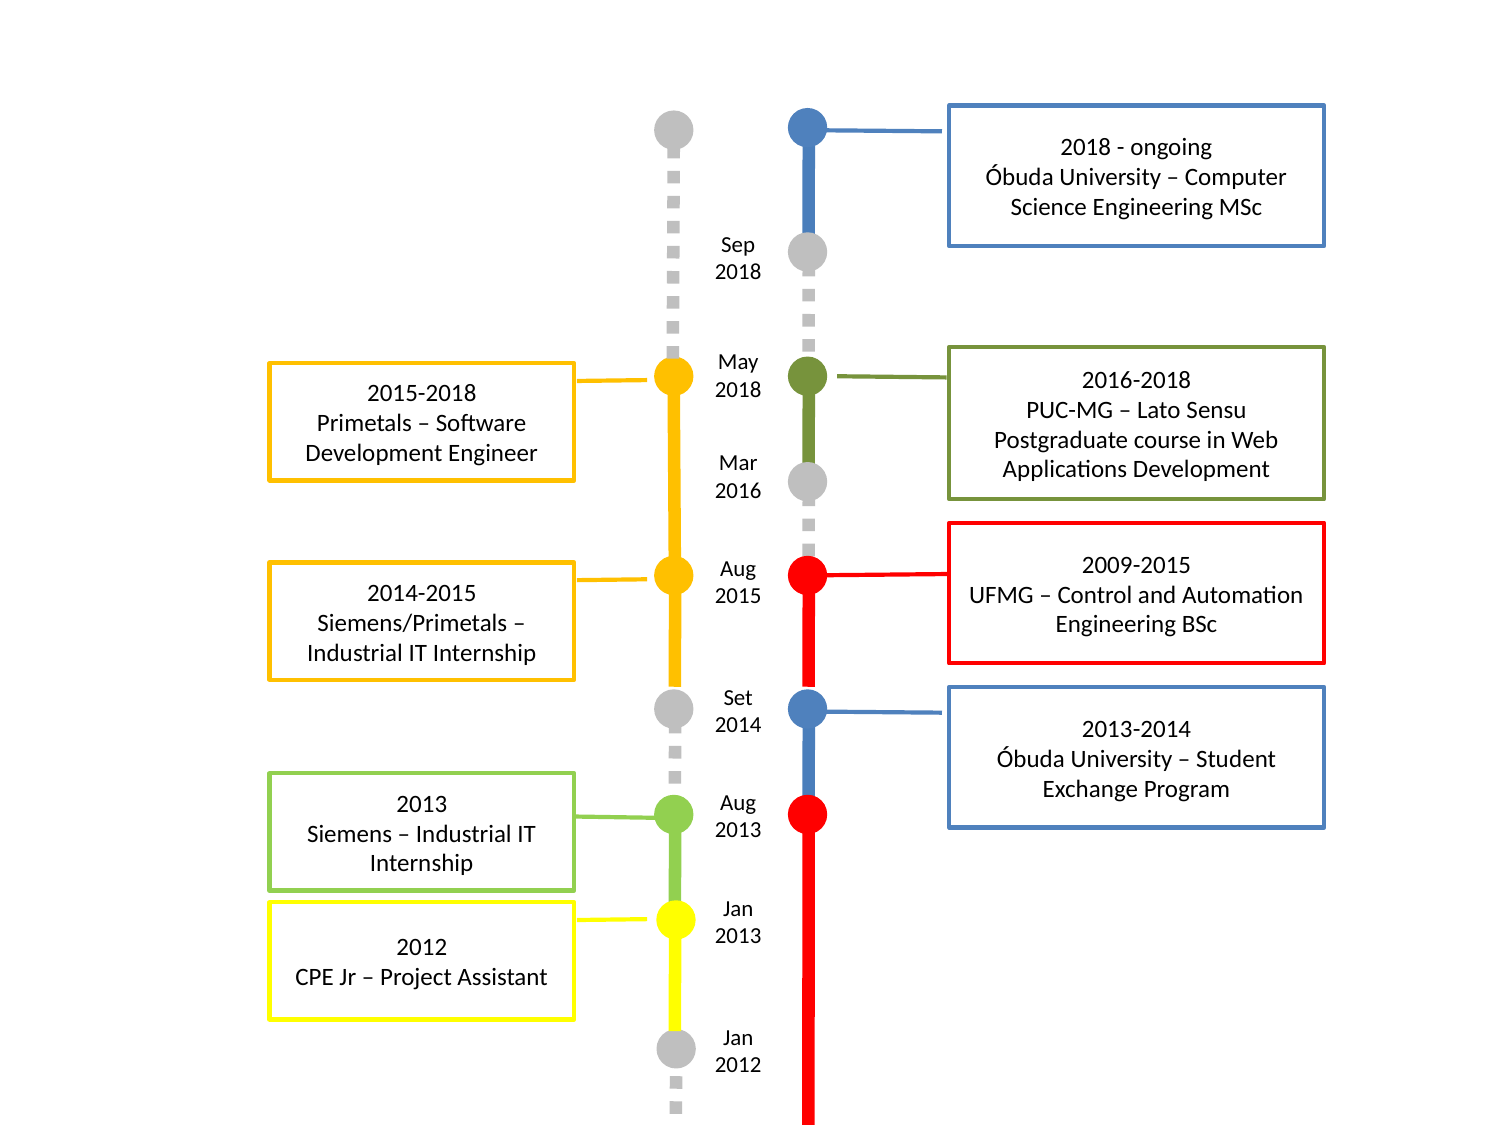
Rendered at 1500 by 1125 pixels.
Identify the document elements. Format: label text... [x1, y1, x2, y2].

text_box [787, 462, 828, 502]
text_box [787, 794, 828, 835]
text_box [654, 110, 694, 150]
text_box 2018 - ongoing Óbuda University – Computer Science Engineering MSc [947, 103, 1326, 248]
text_box May 2018 [691, 339, 786, 410]
text_box [654, 357, 691, 396]
text_box [787, 689, 828, 729]
text_box Aug 2015 [691, 545, 786, 616]
text_box [787, 356, 828, 396]
text_box 2012 CPE Jr – Project Assistant [267, 900, 648, 1022]
text_box 2013-2014 Óbuda University – Student Exchange Program [947, 685, 1326, 830]
text_box 2009-2015 UFMG – Control and Automation Engineering BSc [823, 521, 1326, 665]
text_box Sep 2018 [691, 222, 786, 292]
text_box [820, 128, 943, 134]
text_box 2016-2018 PUC-MG – Lato Sensu Postgraduate course in Web Applications Development [837, 345, 1326, 501]
text_box [656, 900, 691, 939]
text_box [654, 556, 691, 596]
text_box Jan 2012 [691, 1017, 786, 1085]
text_box Set 2014 [691, 675, 786, 745]
text_box [656, 1030, 691, 1069]
text_box [787, 107, 828, 148]
text_box [654, 794, 691, 835]
text_box 2013 Siemens – Industrial IT Internship [267, 771, 659, 893]
text_box [787, 555, 827, 596]
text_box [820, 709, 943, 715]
text_box [787, 232, 828, 272]
text_box Mar 2016 [691, 440, 786, 511]
text_box [654, 689, 691, 729]
text_box 2014-2015 Siemens/Primetals – Industrial IT Internship [267, 560, 648, 682]
text_box Jan 2013 [691, 885, 786, 956]
text_box 2015-2018 Primetals – Software Development Engineer [267, 361, 648, 483]
text_box Aug 2013 [691, 780, 786, 850]
